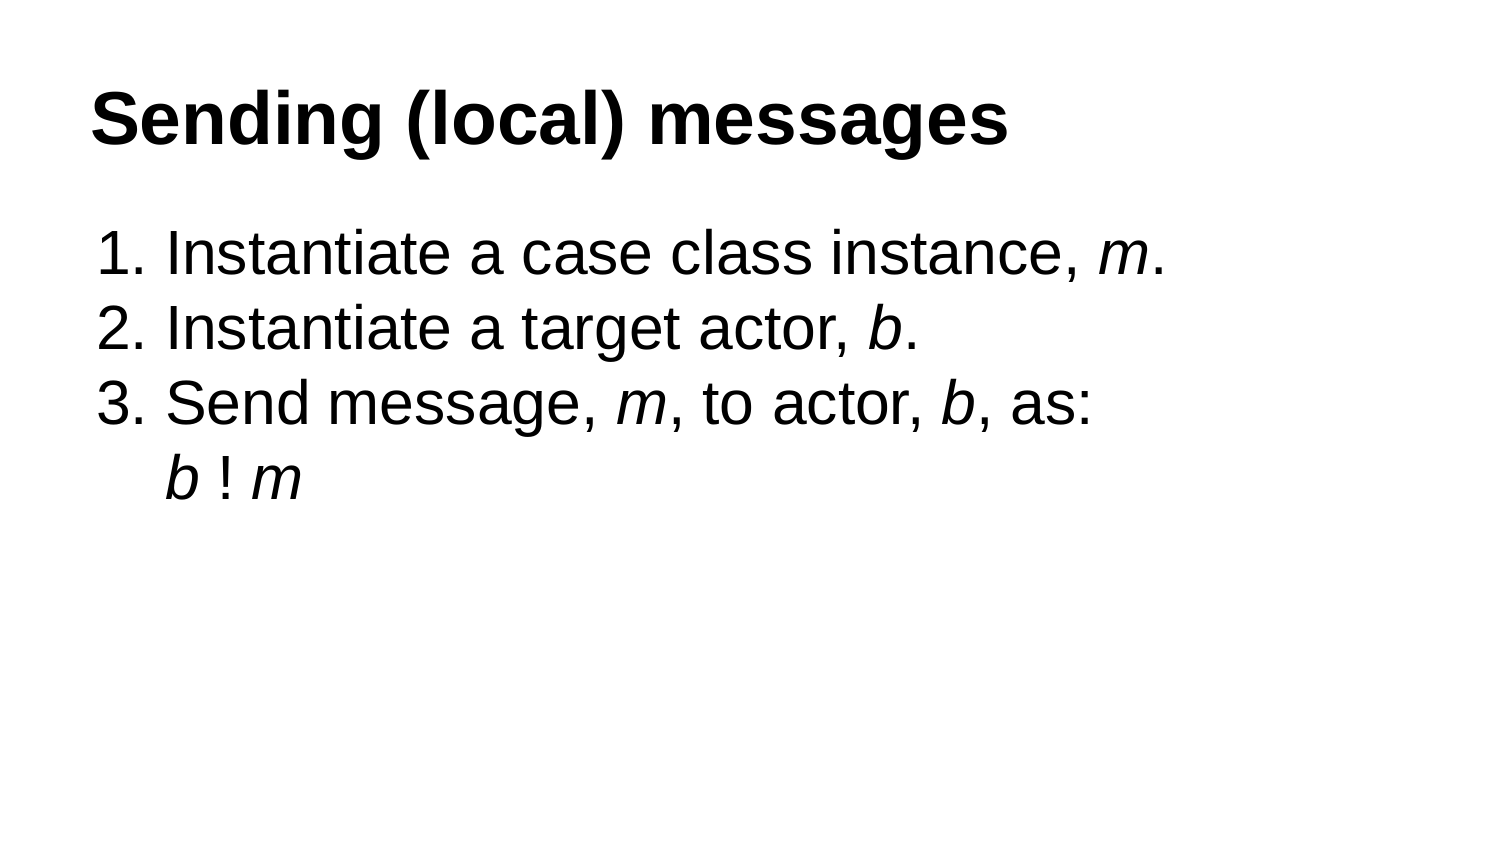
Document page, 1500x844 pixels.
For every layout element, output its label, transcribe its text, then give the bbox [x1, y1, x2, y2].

list Instantiate a case class instance, m. Instantiate a target actor, b. Send message, m, to actor, b, as: b ! m [75, 196, 1425, 700]
title Sending (local) messages [75, 33, 1425, 175]
